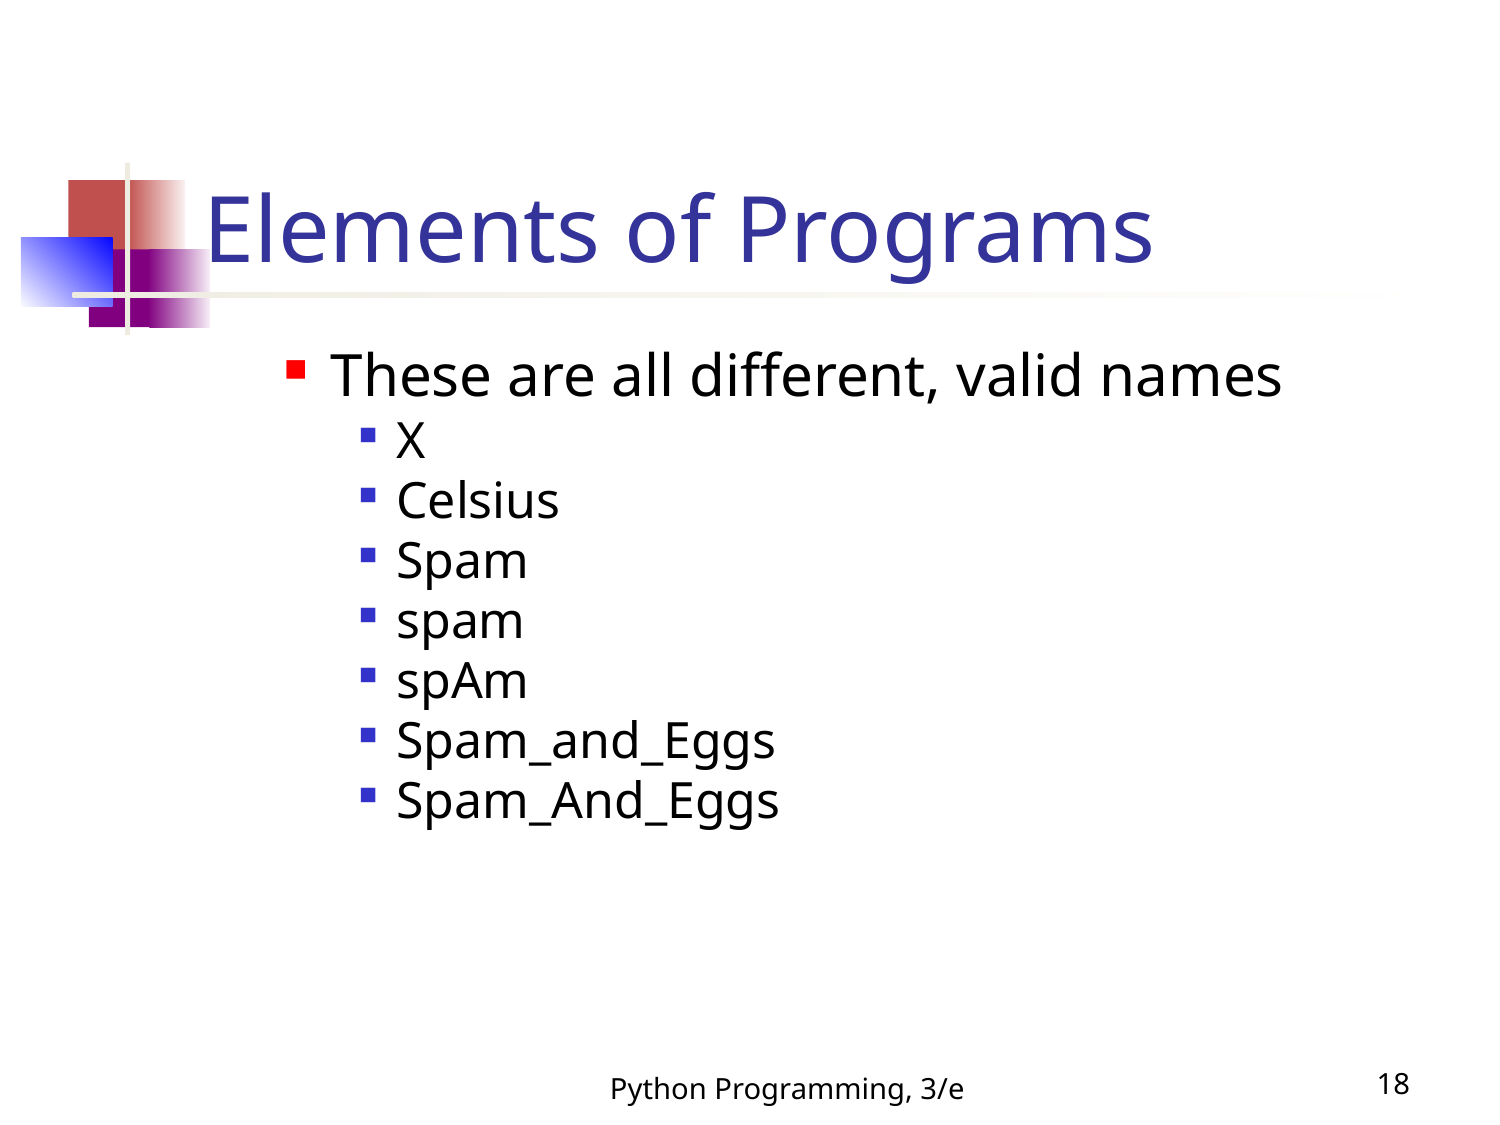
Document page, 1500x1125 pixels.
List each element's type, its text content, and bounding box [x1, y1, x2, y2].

text_box Python Programming, 3/e [549, 1037, 1025, 1113]
text_box These are all different, valid names X Celsius Spam spam spAm Spam_and_Eggs Spam_And_Eggs [193, 331, 1469, 1006]
text_box 18 [1112, 1037, 1425, 1113]
text_box Elements of Programs [188, 101, 1467, 289]
